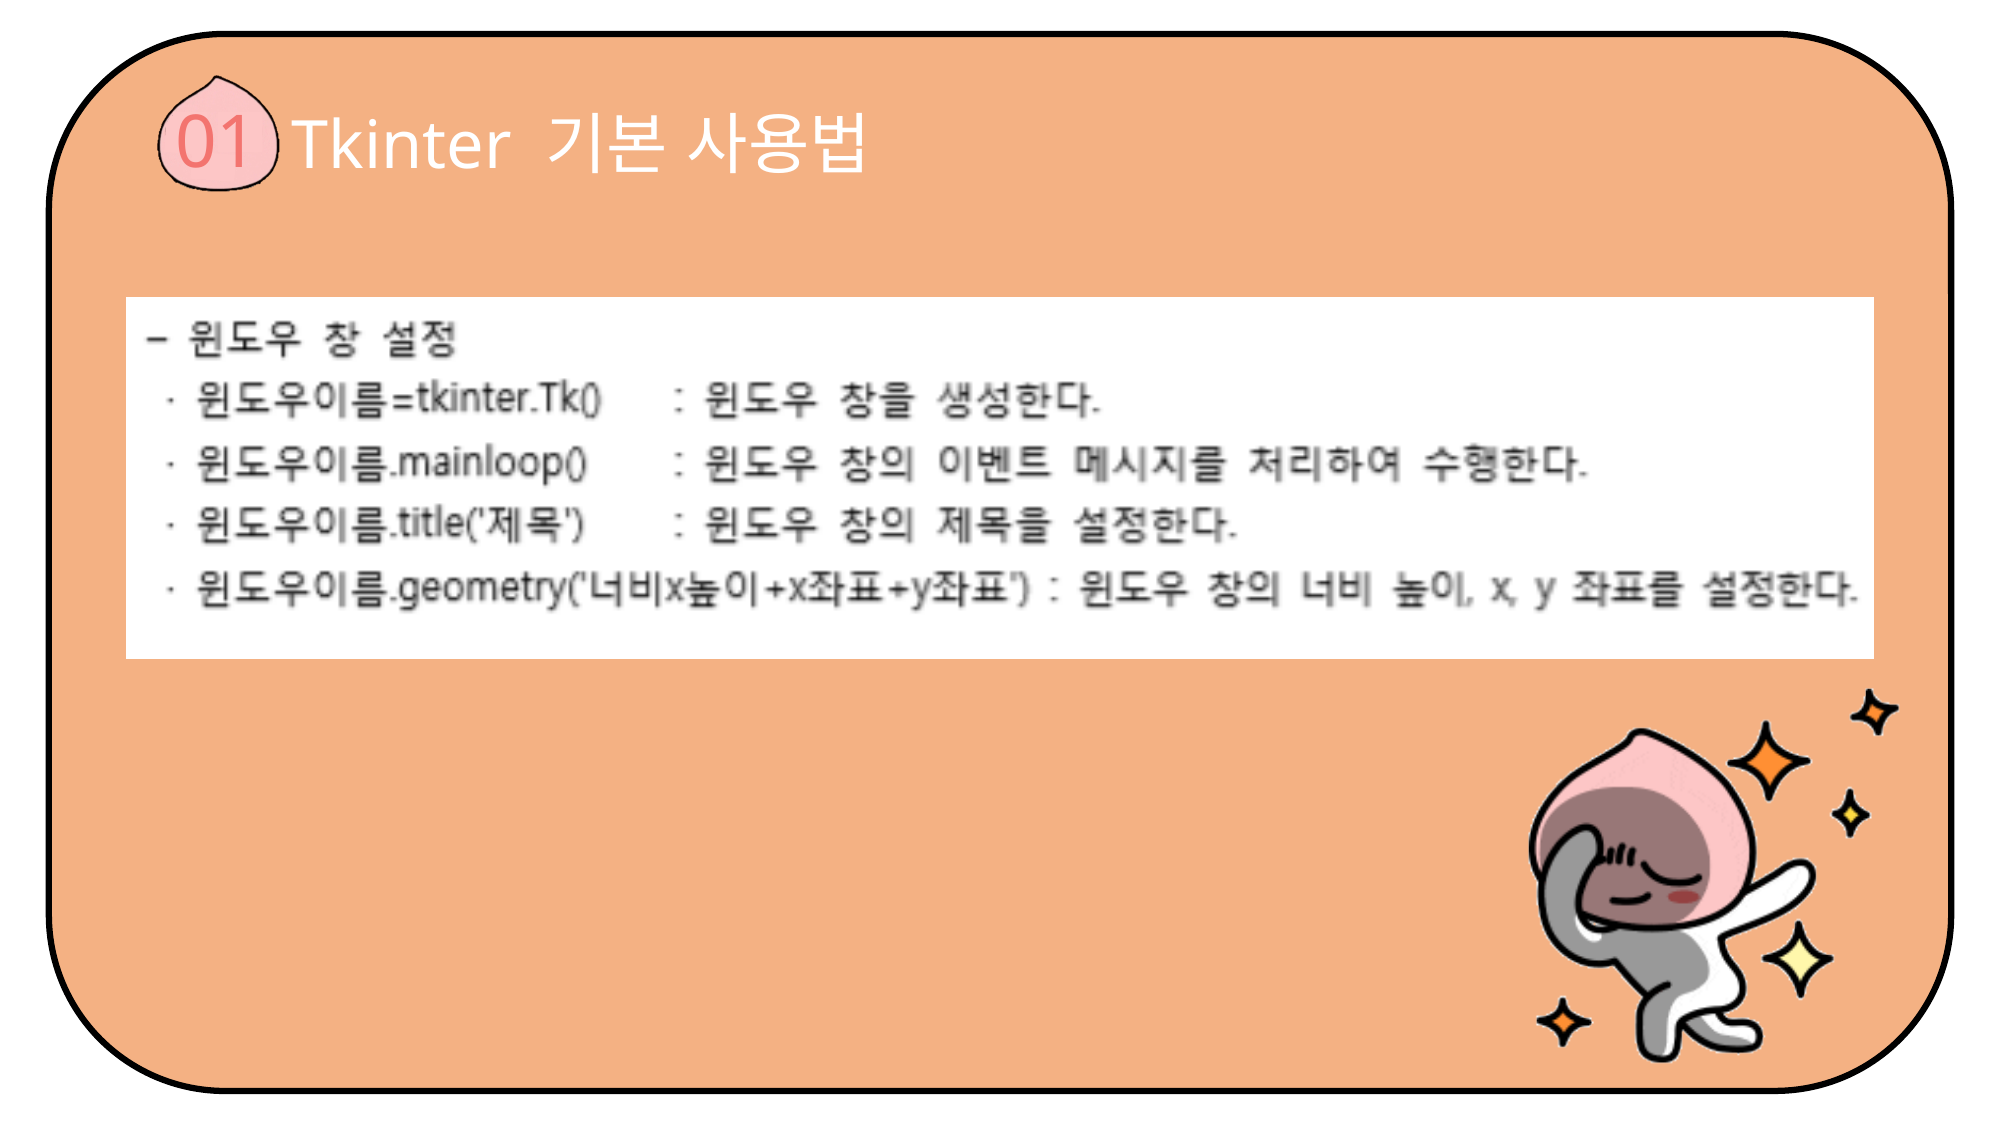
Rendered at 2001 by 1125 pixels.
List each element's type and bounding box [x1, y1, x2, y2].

text_box [149, 70, 1205, 194]
picture [126, 297, 1933, 1091]
text_box [47, 32, 1953, 1093]
